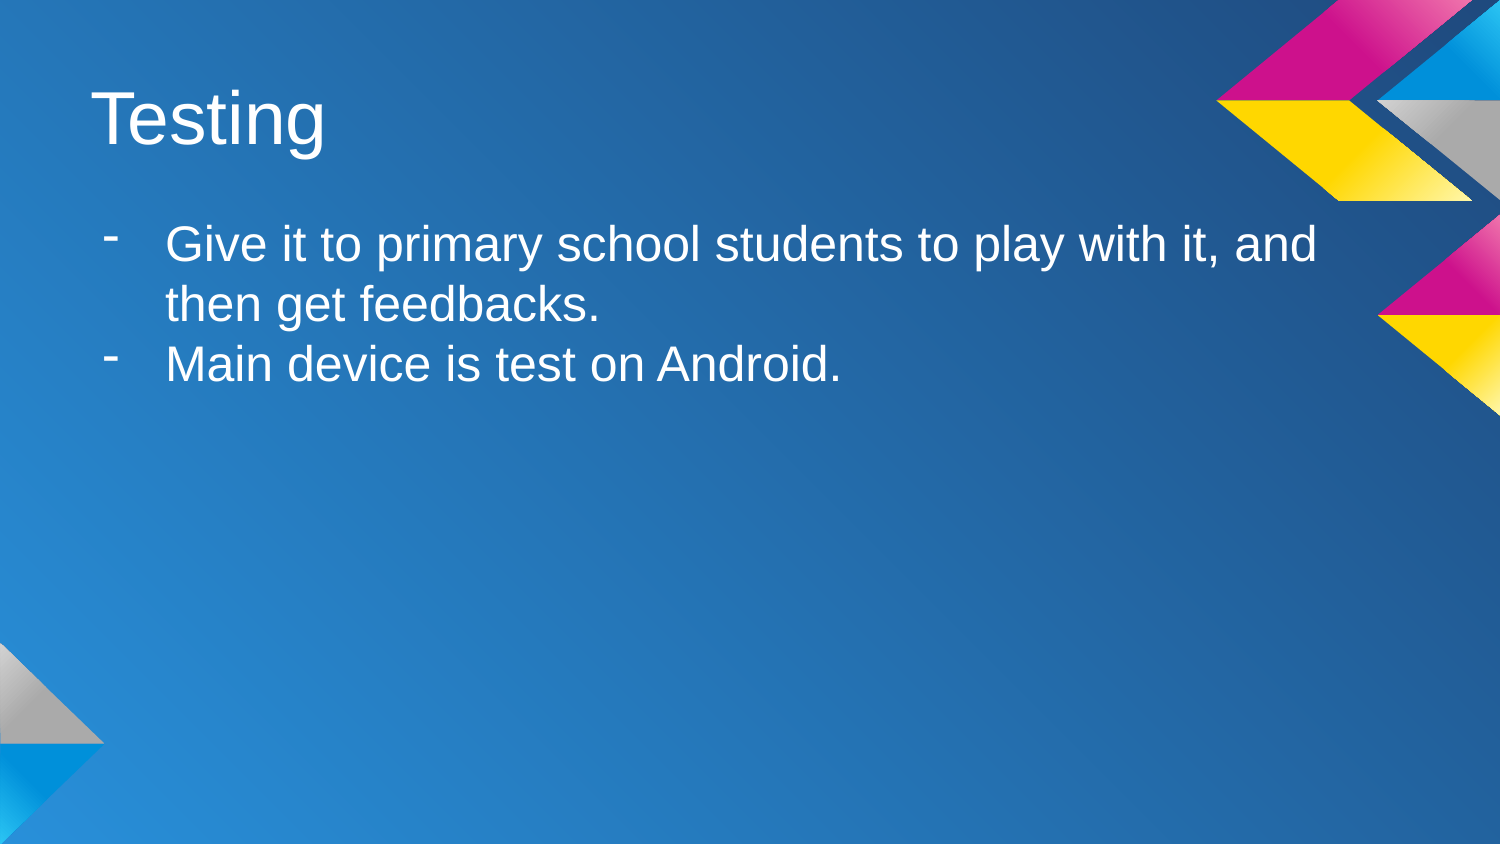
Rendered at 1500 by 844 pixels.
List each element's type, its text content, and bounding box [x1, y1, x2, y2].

title Testing [75, 33, 1204, 175]
list Give it to primary school students to play with it, and then get feedbacks. Main device is test on Android. [75, 196, 1425, 793]
